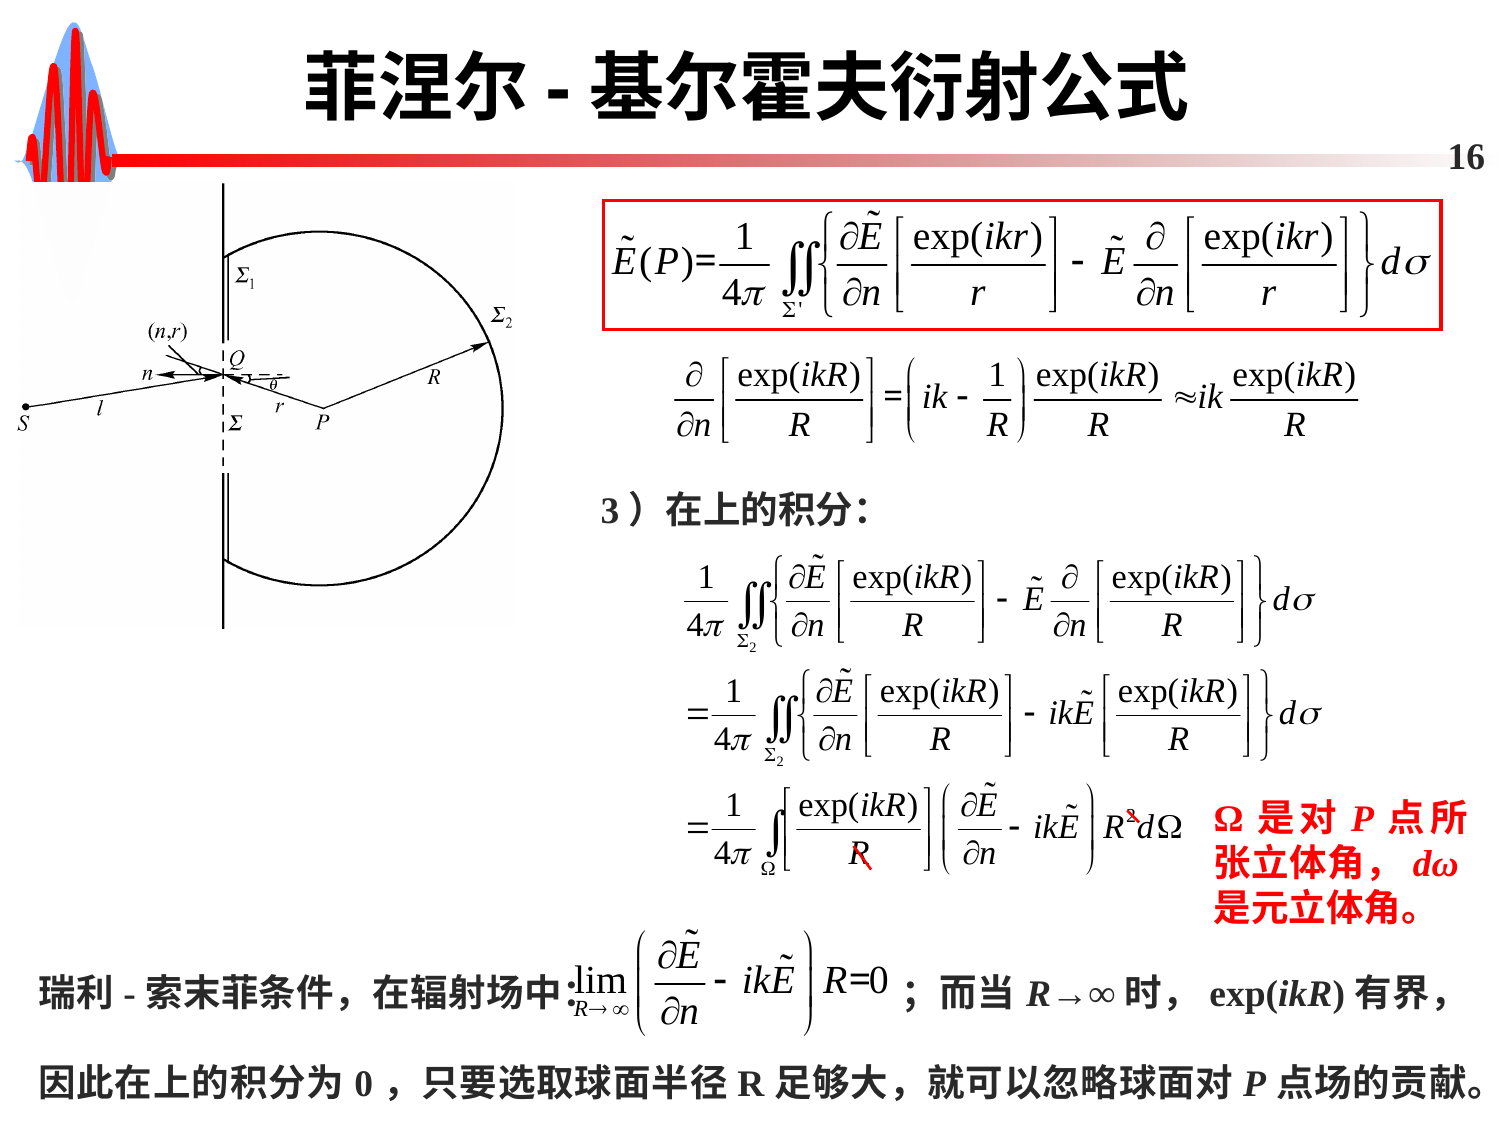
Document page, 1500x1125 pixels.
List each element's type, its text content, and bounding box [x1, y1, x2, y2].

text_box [23, 916, 1483, 1100]
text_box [678, 549, 1329, 882]
title 菲涅尔-基尔霍夫衍射公式 [159, 19, 1334, 137]
slide_number 16 [1370, 137, 1500, 173]
picture [17, 182, 513, 629]
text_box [604, 201, 1440, 328]
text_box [668, 349, 1365, 451]
